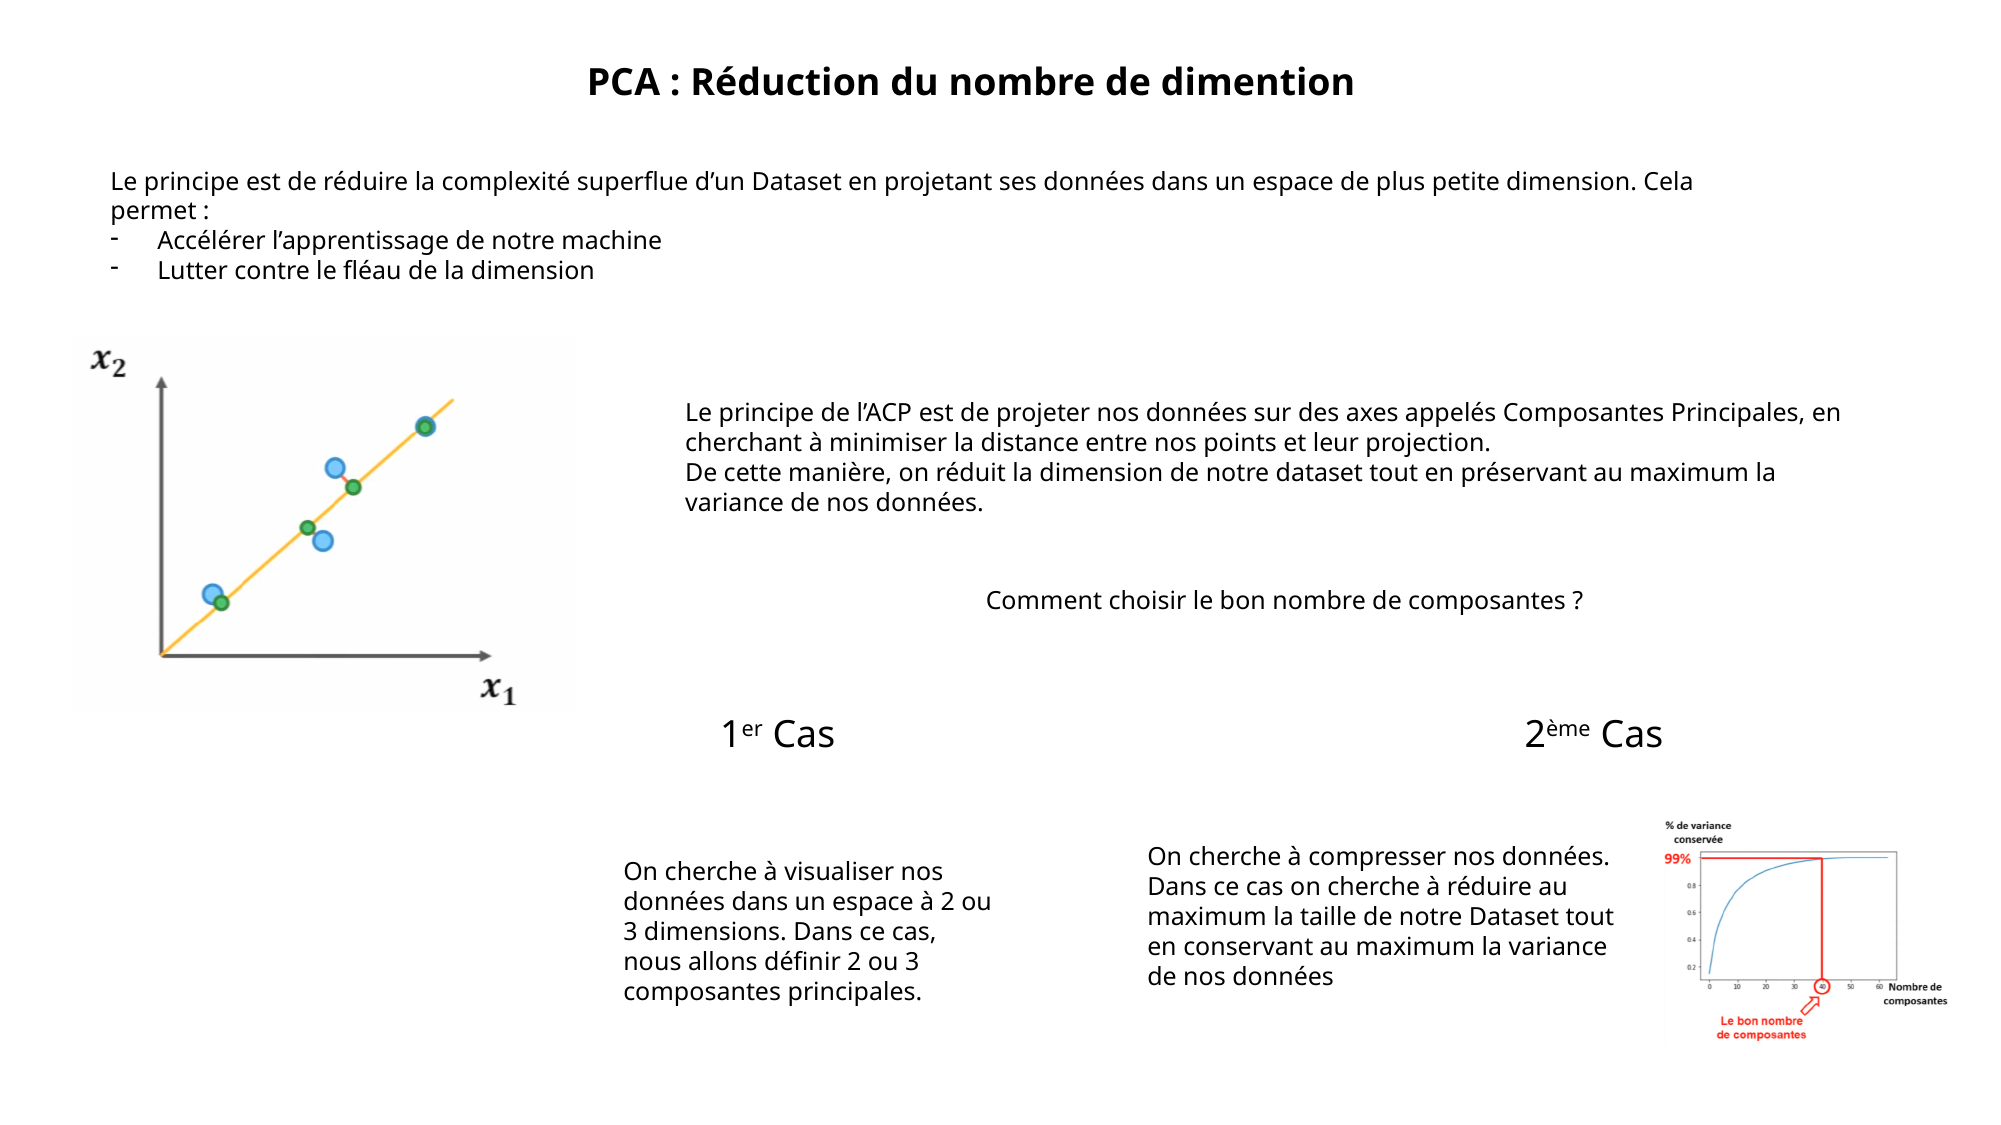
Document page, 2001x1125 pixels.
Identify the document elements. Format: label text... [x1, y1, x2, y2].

text_box On cherche à visualiser nos données dans un espace à 2 ou 3 dimensions. Dans ce cas, nous allons définir 2 ou 3 composantes principales. [608, 848, 1015, 1013]
text_box On cherche à compresser nos données. Dans ce cas on cherche à réduire au maximum la taille de notre Dataset tout en conservant au maximum la variance de nos données [1132, 833, 1639, 998]
text_box Le principe de l’ACP est de projeter nos données sur des axes appelés Composantes Principales, en cherchant à minimiser la distance entre nos points et leur projection. De cette manière, on réduit la dimension de notre dataset tout en préservant au maximum la variance de nos données. [670, 389, 1869, 524]
text_box 2ème Cas [1509, 702, 1679, 763]
picture [1664, 816, 1954, 1047]
text_box Comment choisir le bon nombre de composantes ? [971, 577, 1606, 622]
text_box 1er Cas [705, 702, 851, 763]
text_box PCA : Réduction du nombre de dimention [572, 50, 1372, 111]
picture [59, 337, 609, 718]
text_box Le principe est de réduire la complexité superflue d’un Dataset en projetant ses données dans un espace de plus petite dimension. Cela permet : Accélérer l’apprentissage de notre machine Lutter contre le fléau de la dimension [95, 157, 1803, 293]
